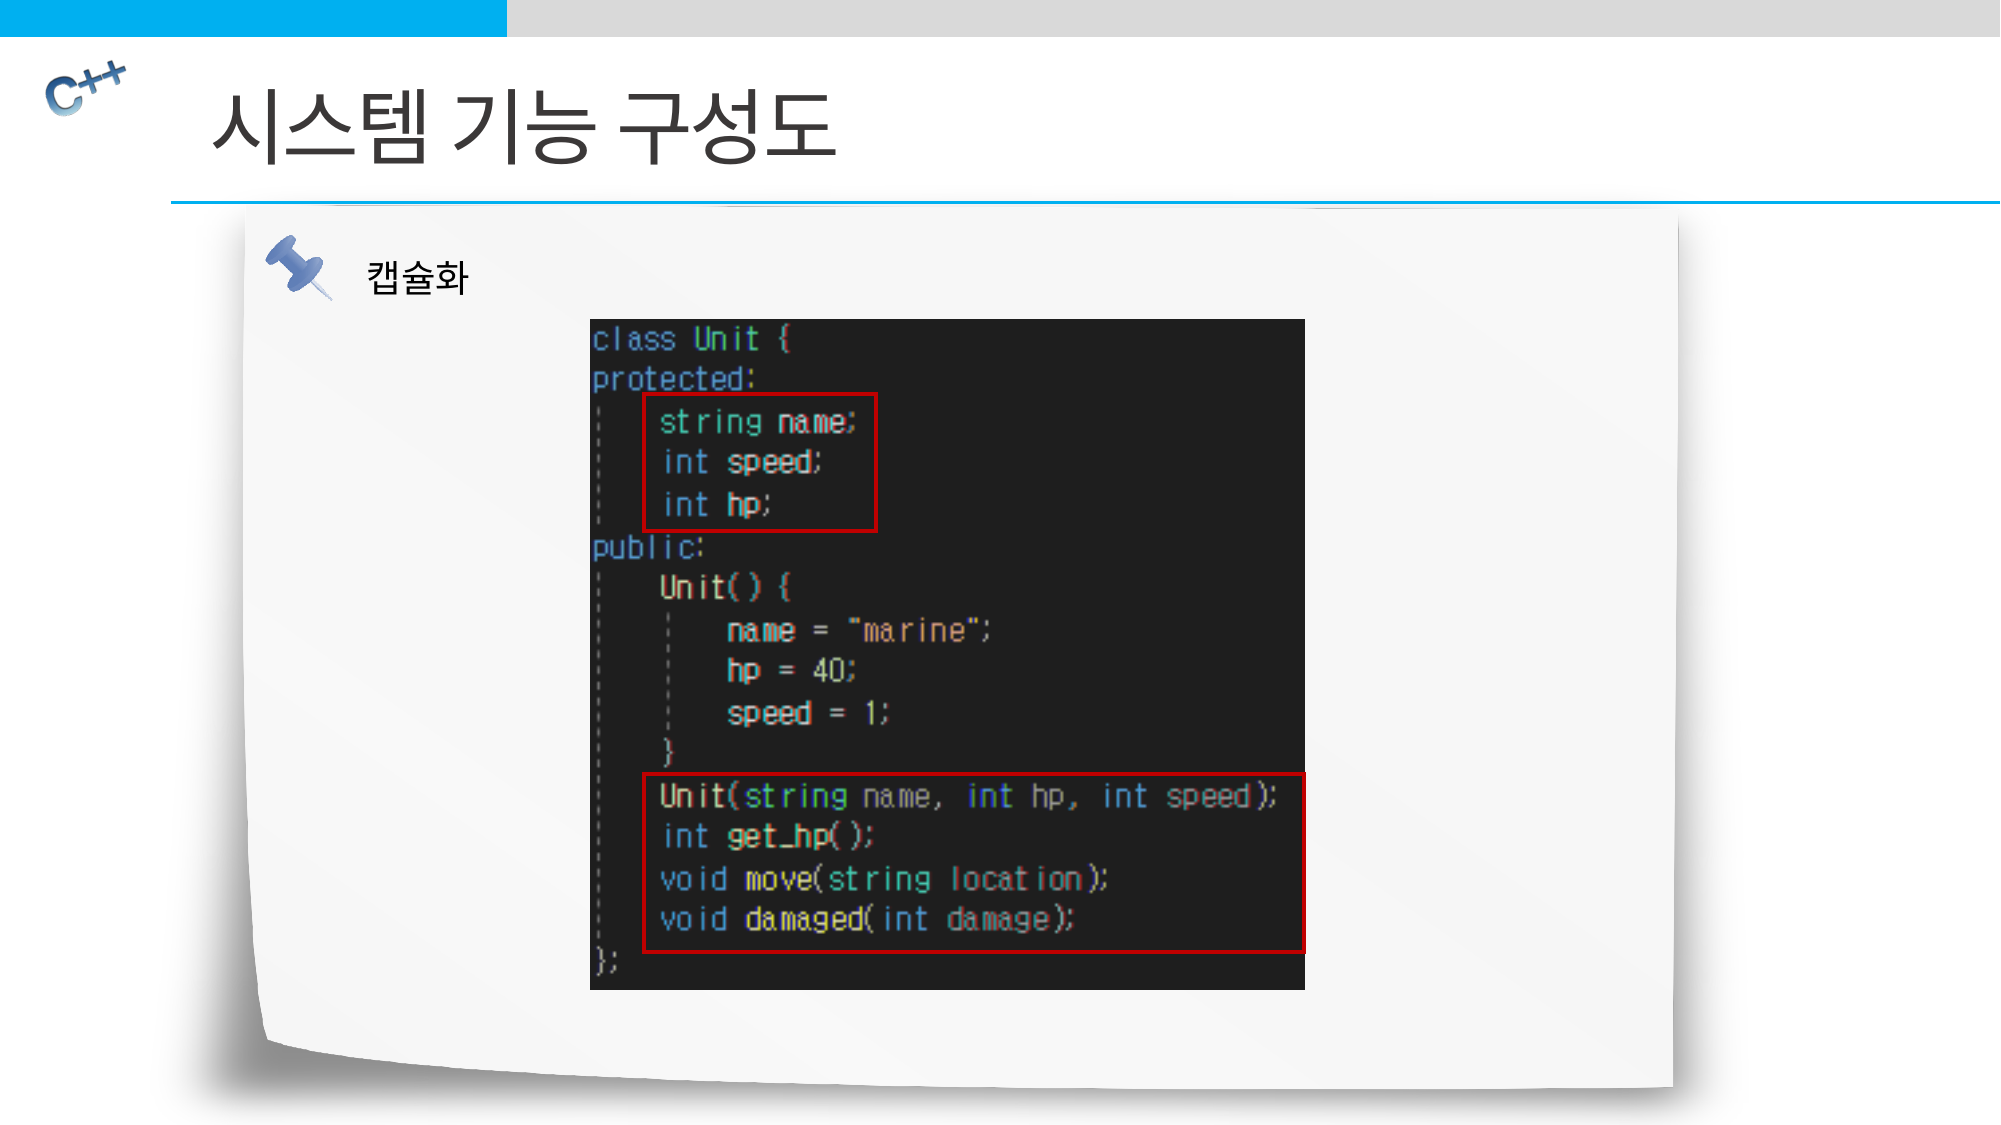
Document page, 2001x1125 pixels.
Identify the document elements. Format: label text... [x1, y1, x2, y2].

text_box [0, 0, 507, 37]
picture [146, 184, 1749, 1125]
text_box 시스템 기능 구성도 [0, 67, 1086, 183]
picture [27, 38, 146, 135]
text_box [507, 0, 2000, 37]
